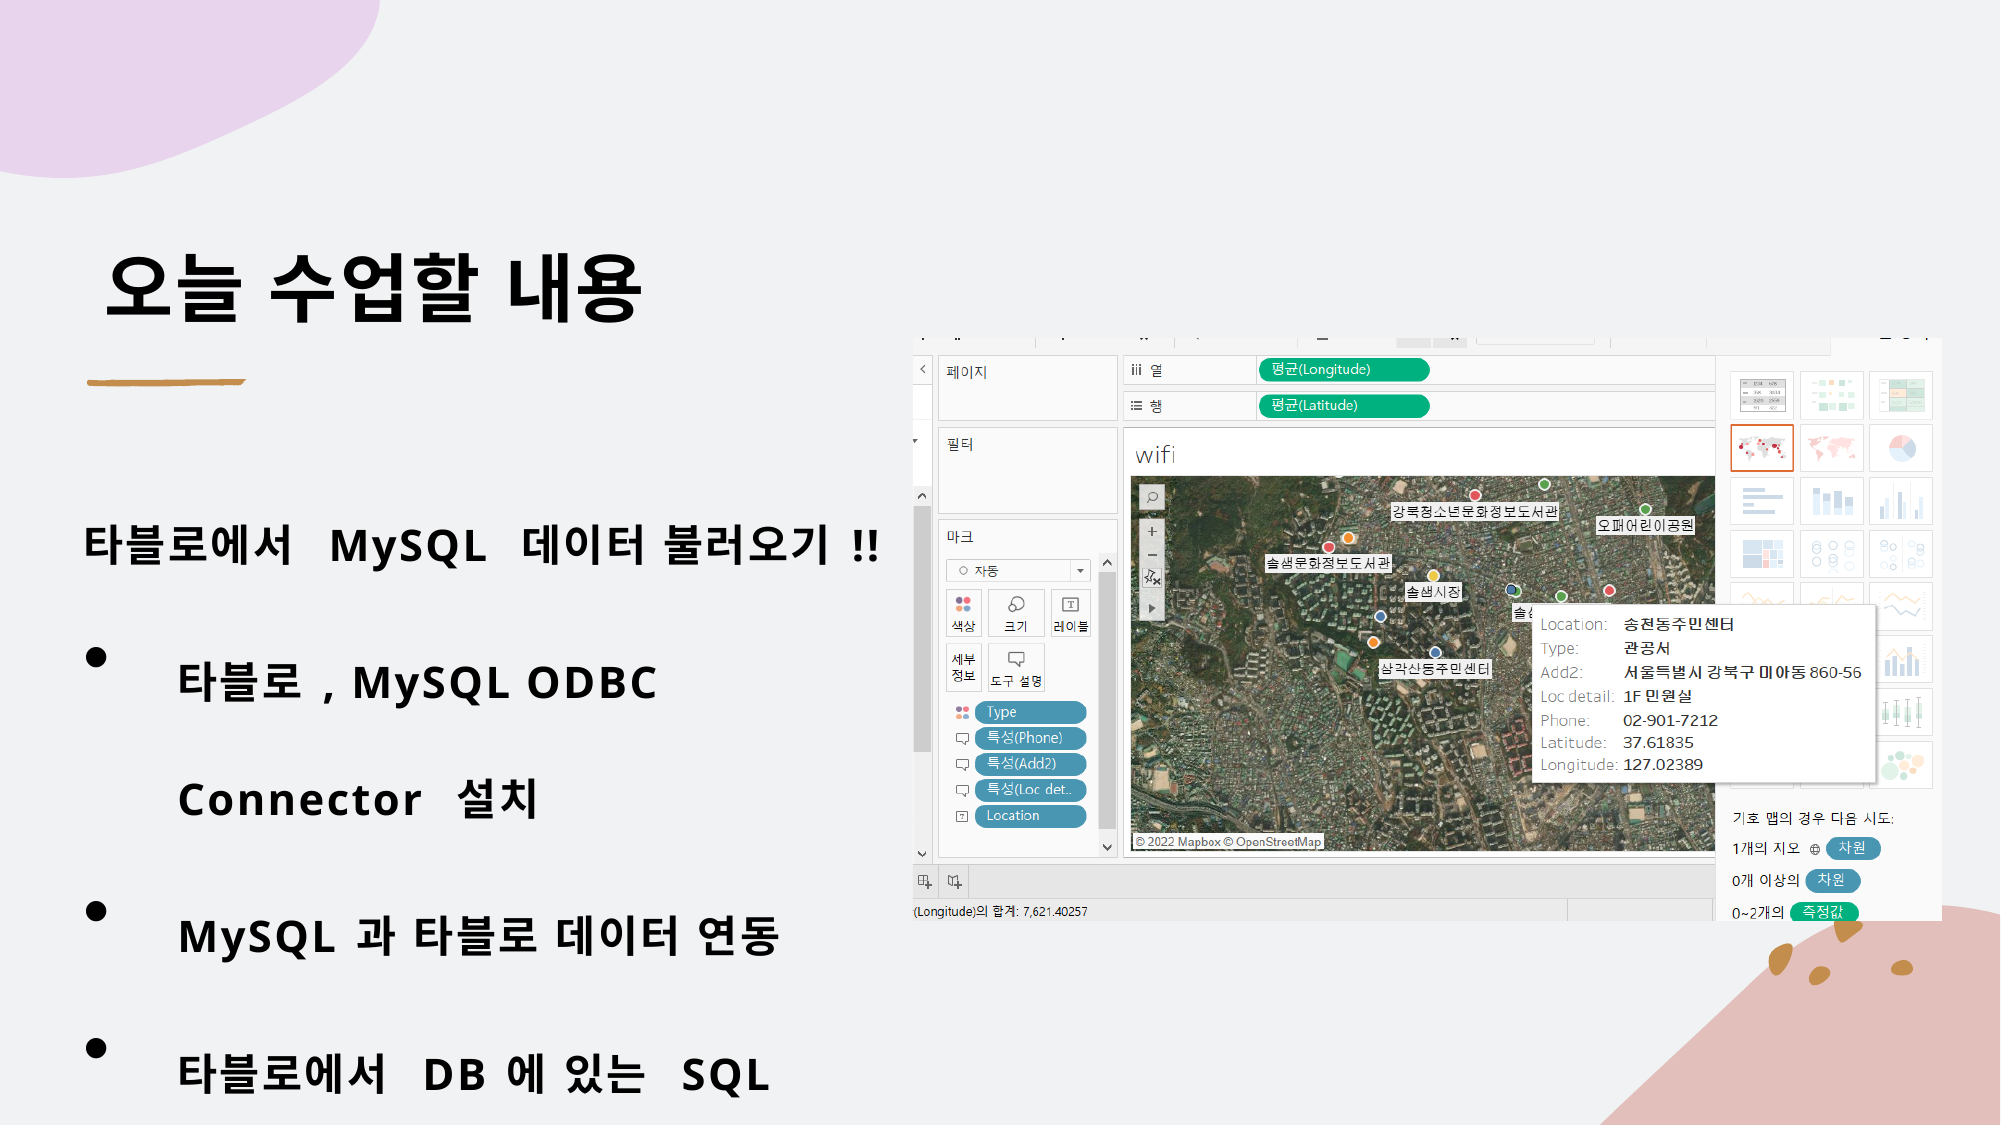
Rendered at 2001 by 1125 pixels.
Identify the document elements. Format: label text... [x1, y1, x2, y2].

text_box 타블로에서 MySQL 데이터 불러오기!! 타블로, MySQL ODBC Connector 설치 MySQL과 타블로 데이터 연동 타블로에서 DB에 있는 SQL데이터를 이용해 간단한 대시보드 만들기!! [65, 434, 934, 1070]
picture [912, 338, 1942, 921]
title 오늘 수업할 내용 [86, 129, 1740, 347]
